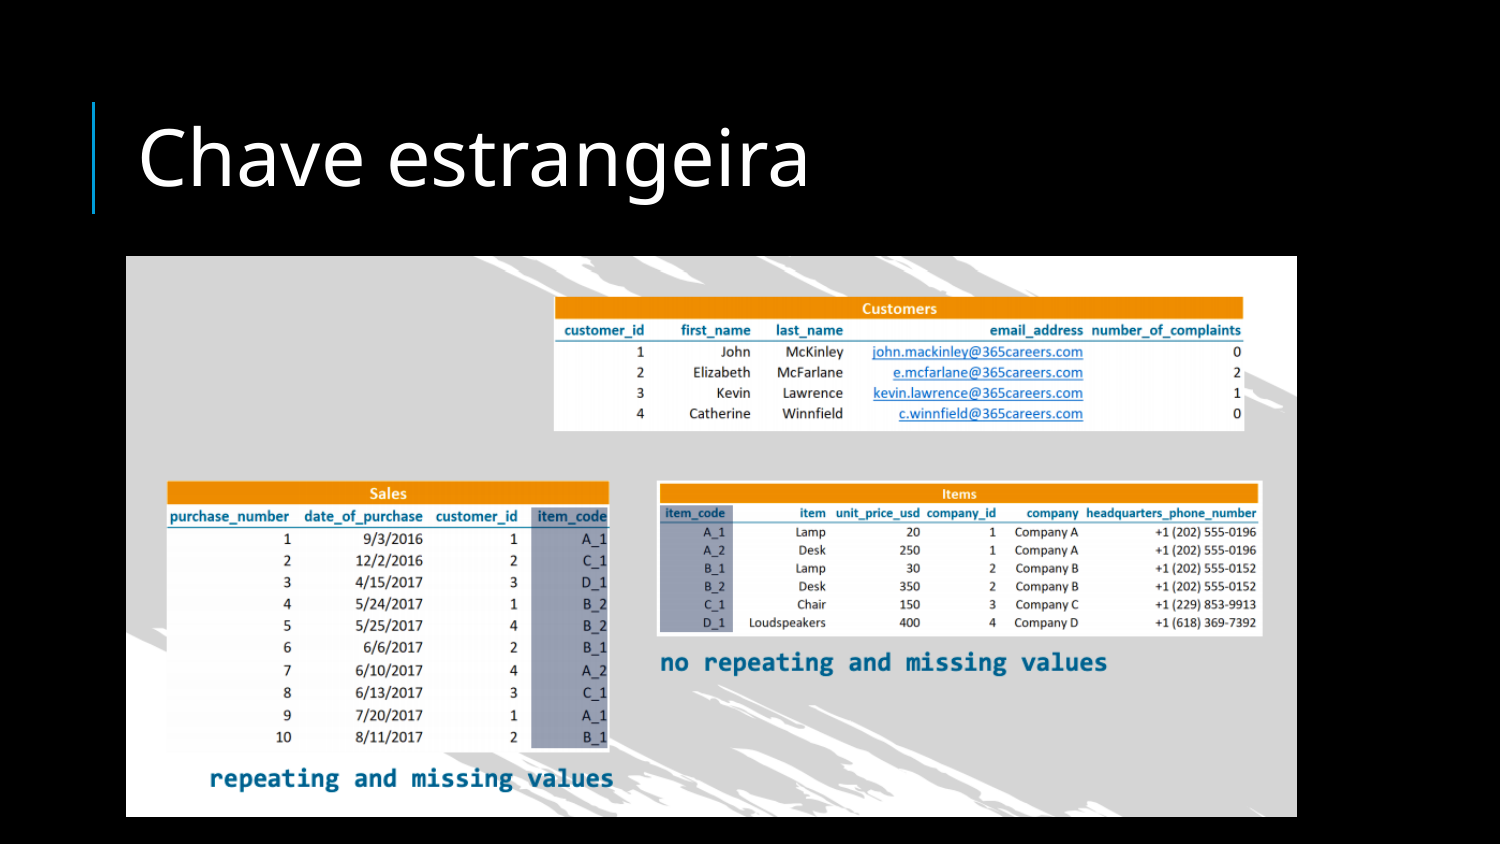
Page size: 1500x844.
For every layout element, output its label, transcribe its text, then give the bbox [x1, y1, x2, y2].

title Chave estrangeira [126, 71, 1322, 257]
picture [125, 256, 1298, 817]
